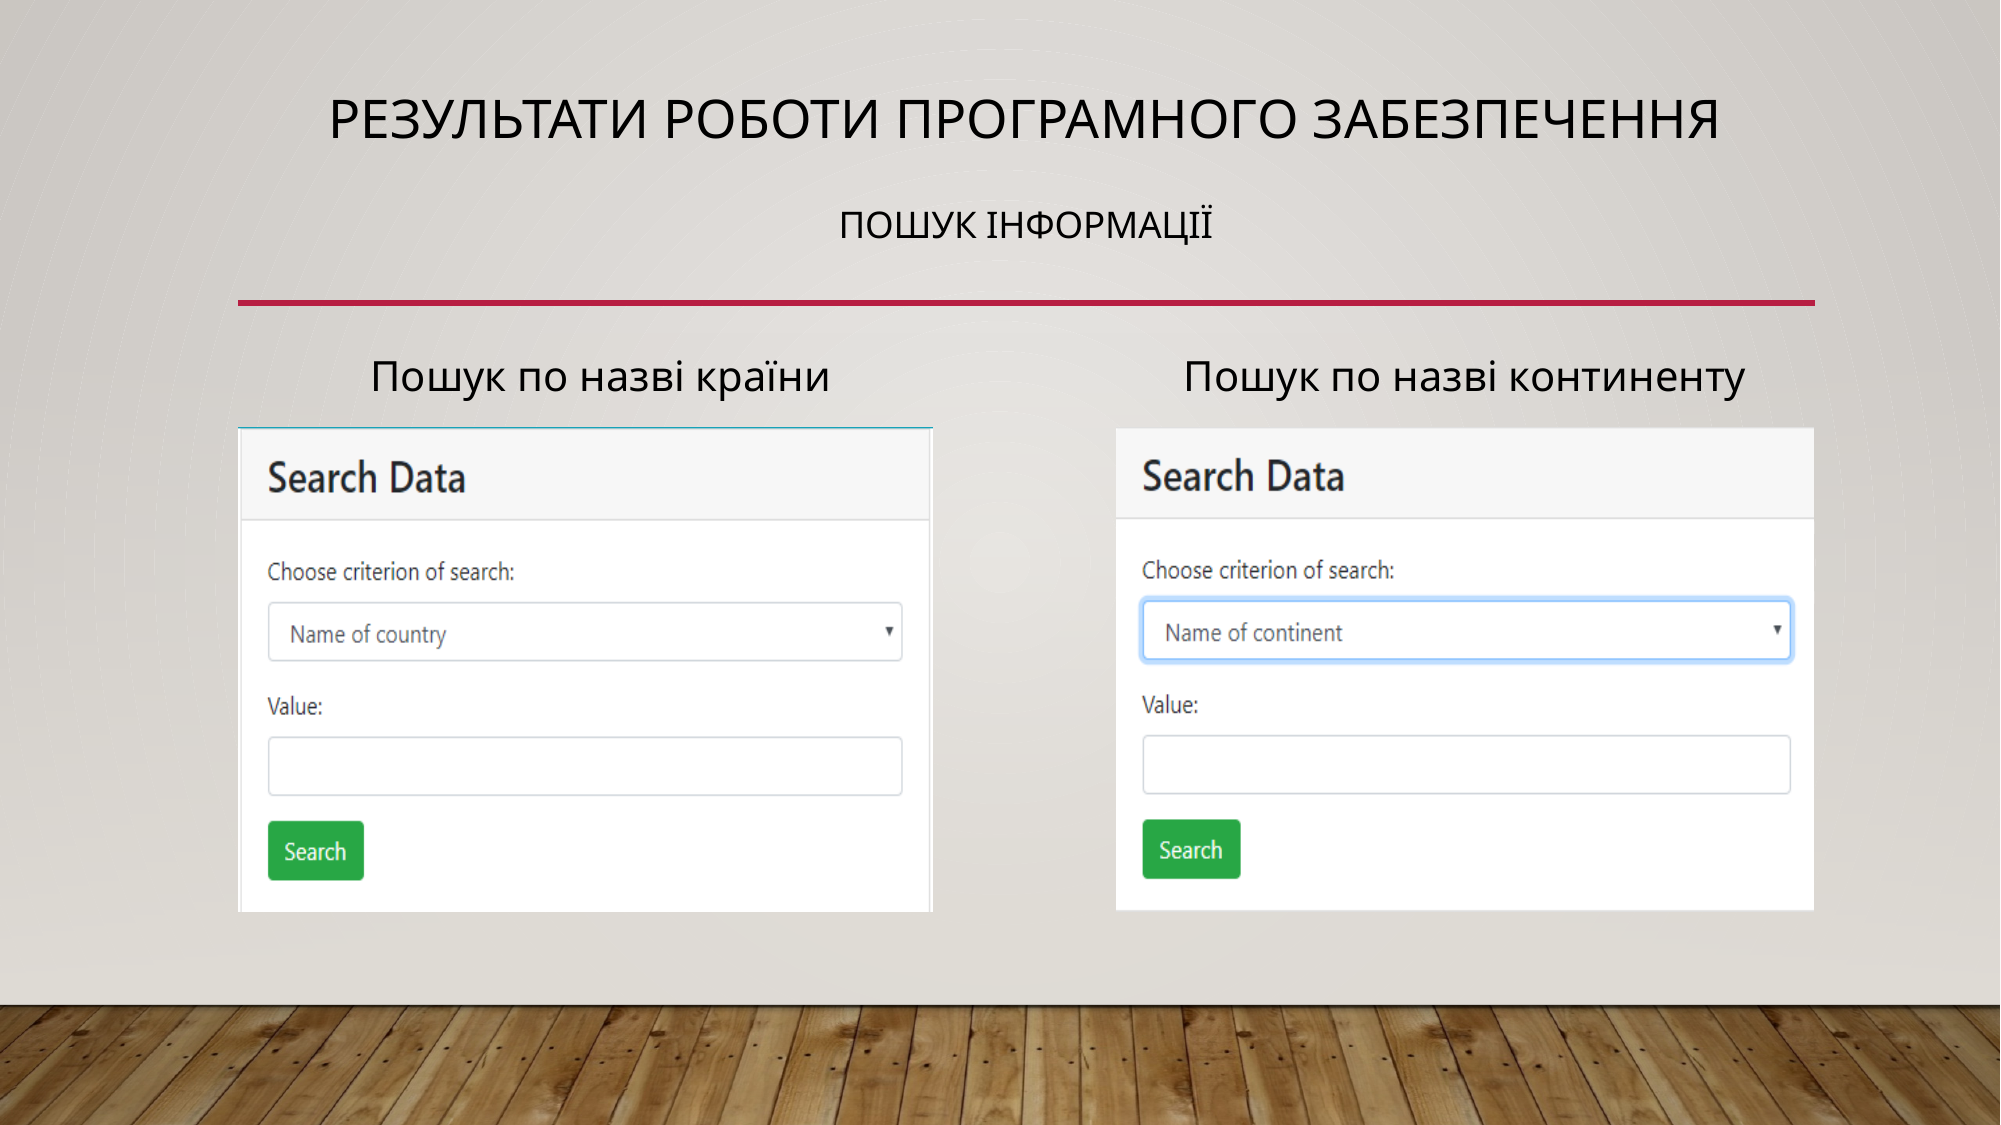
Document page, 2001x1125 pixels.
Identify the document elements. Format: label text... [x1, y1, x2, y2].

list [237, 426, 933, 912]
picture [0, 1005, 2000, 1125]
text_box Пошук по назві континенту [1169, 342, 1761, 407]
text_box Пошук по назві країни [355, 342, 948, 407]
title Результати роботи програмного забезпечення пошук інформації [238, 84, 1814, 257]
picture [1116, 426, 1814, 912]
